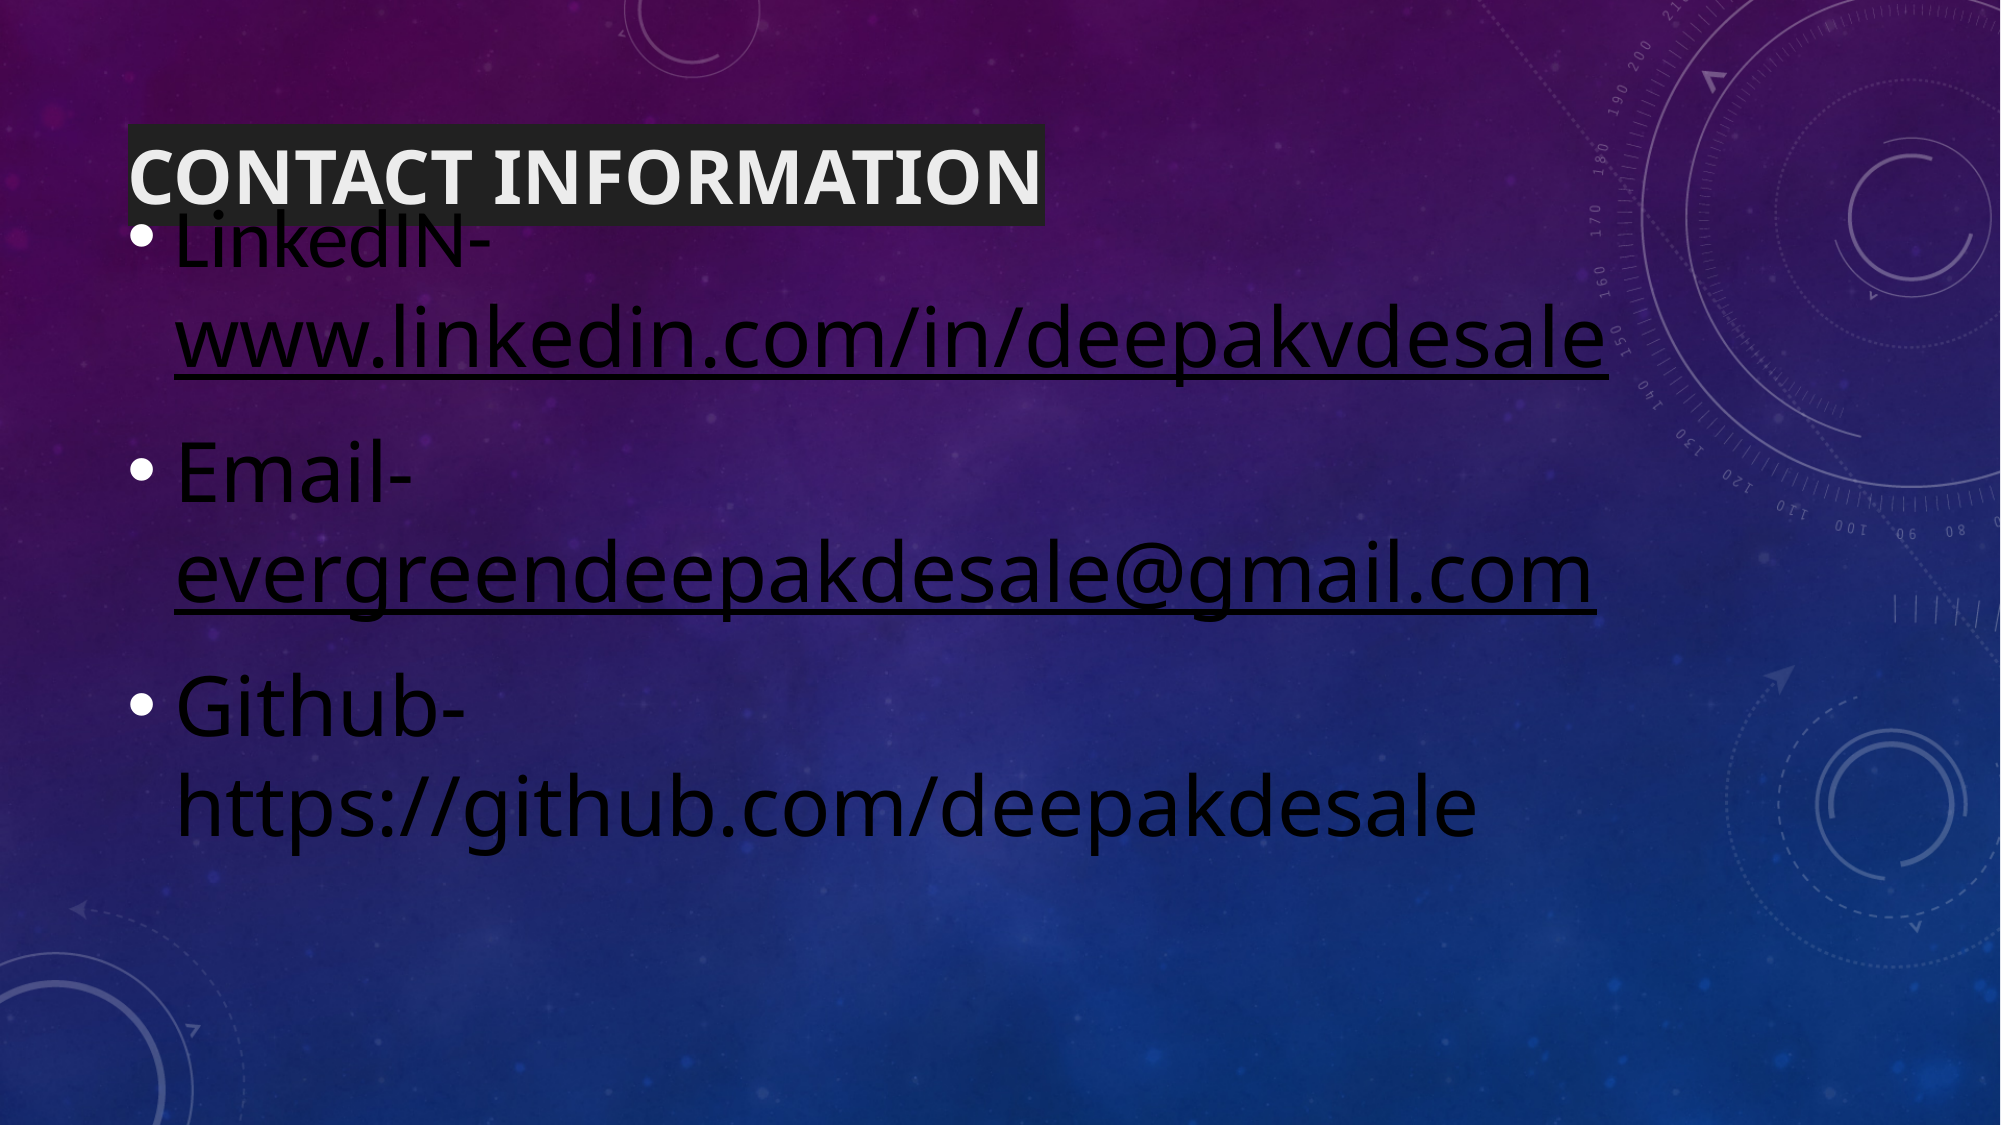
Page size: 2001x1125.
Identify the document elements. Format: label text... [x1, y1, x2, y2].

list LinkedIN- www.linkedin.com/in/deepakvdesale Email- evergreendeepakdesale@gmail.com Github- https://github.com/deepakdesale [112, 351, 1775, 950]
picture [0, 0, 2001, 1125]
title Contact Information [112, 99, 1775, 339]
